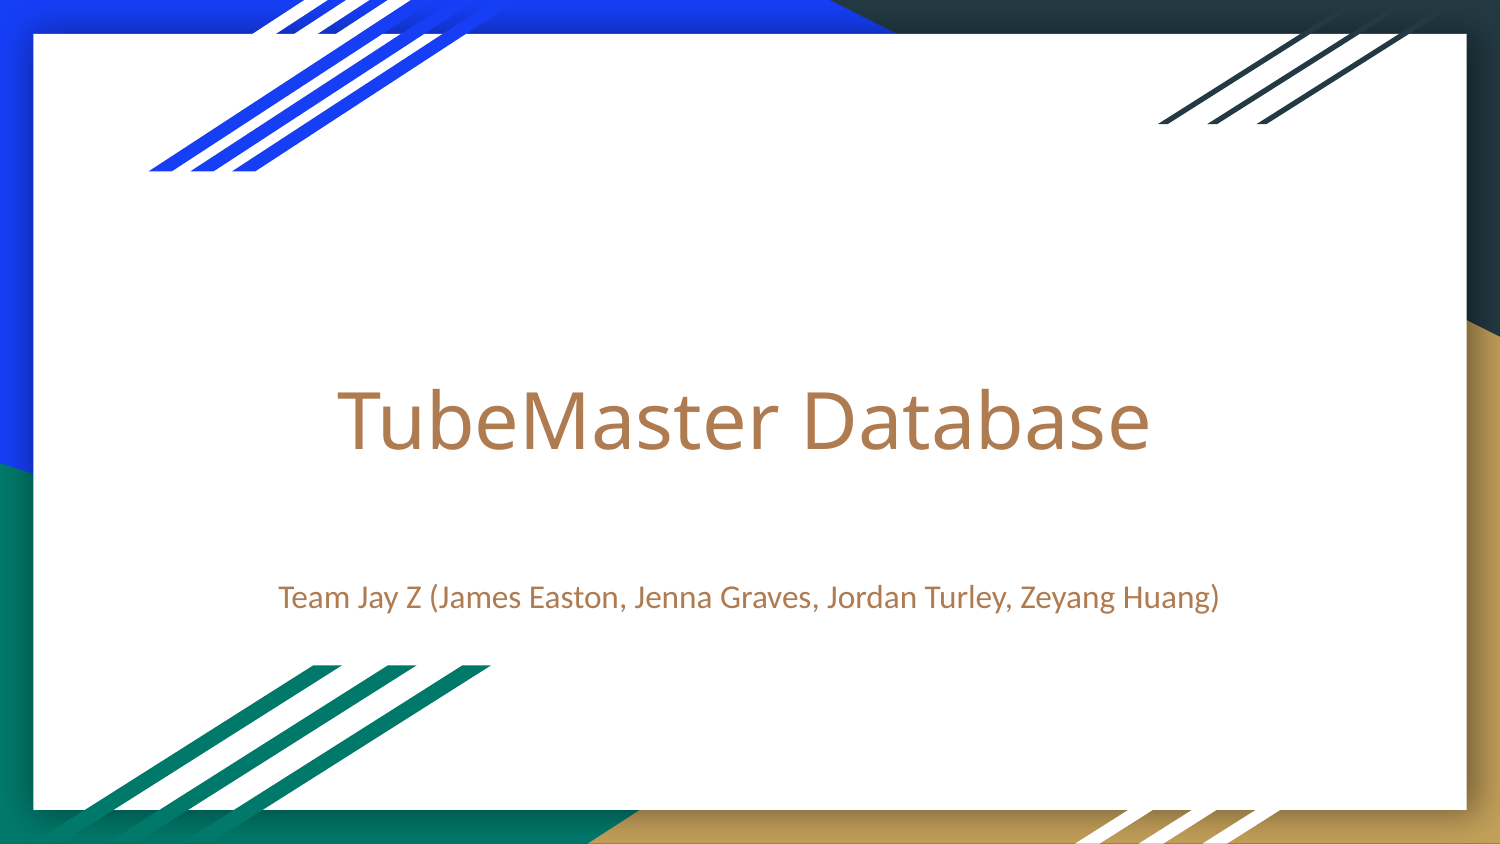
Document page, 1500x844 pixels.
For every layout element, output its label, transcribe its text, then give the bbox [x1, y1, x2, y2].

subtitle Team Jay Z (James Easton, Jenna Graves, Jordan Turley, Zeyang Huang) [246, 559, 1254, 646]
title TubeMaster Database [304, 298, 1185, 537]
